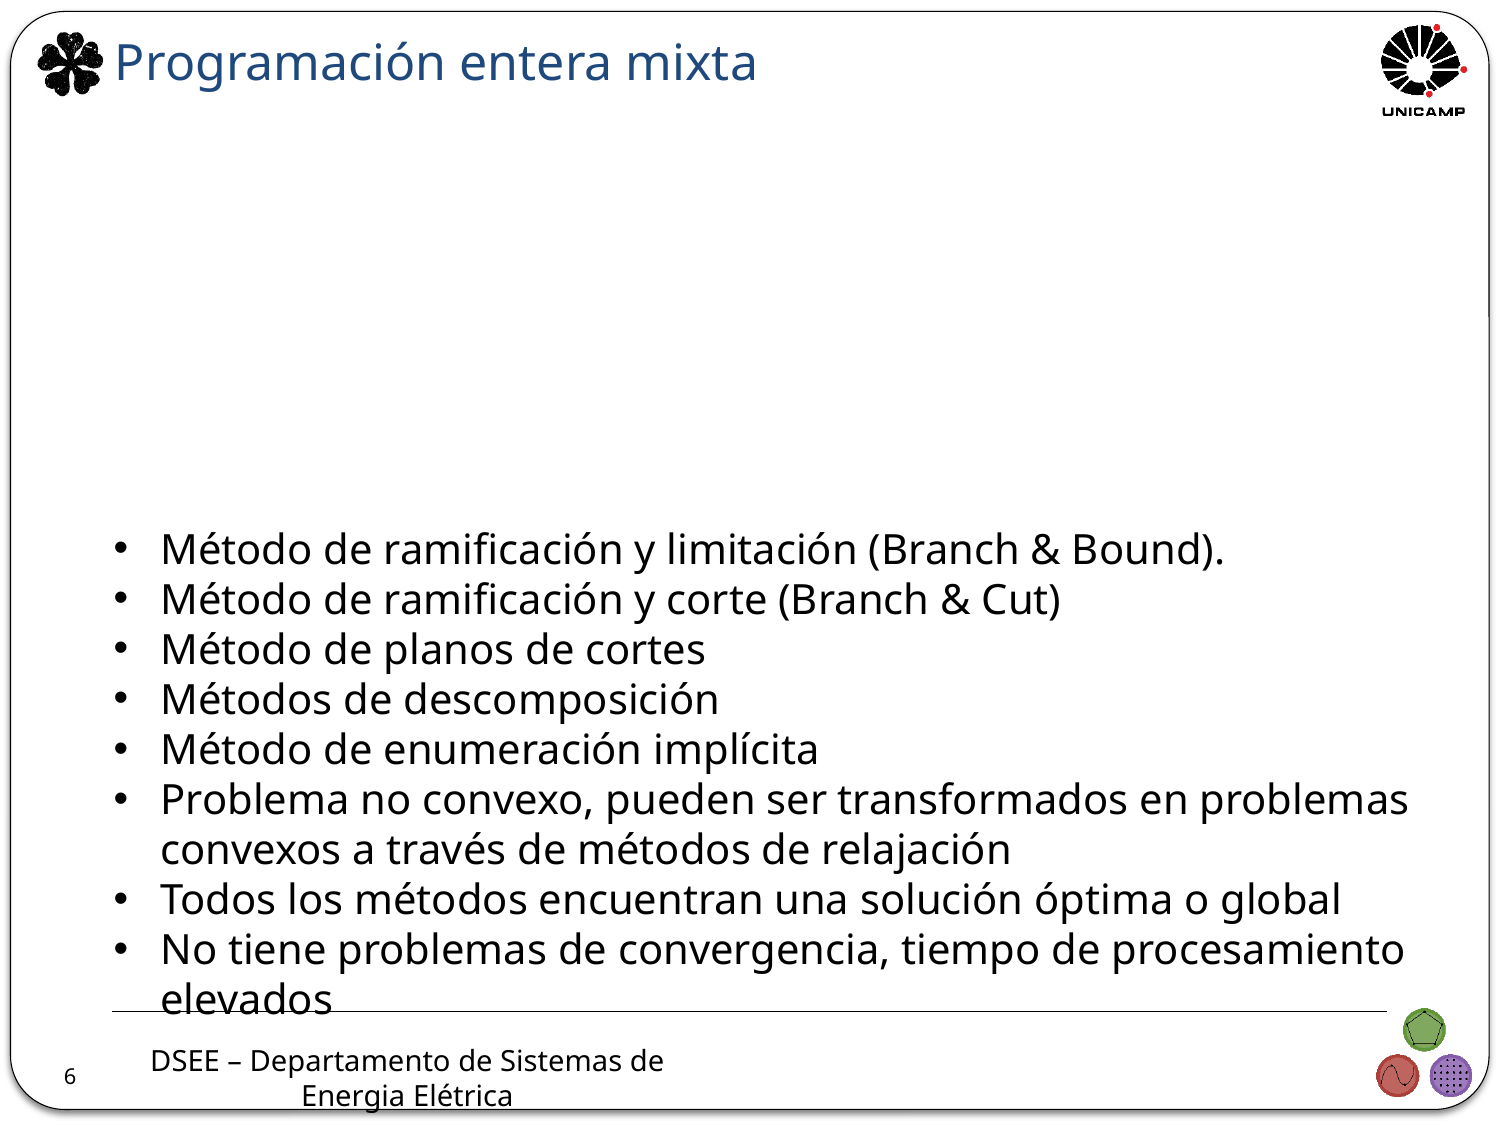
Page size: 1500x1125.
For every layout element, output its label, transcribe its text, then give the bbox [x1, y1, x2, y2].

text_box Método de ramificación y limitación (Branch & Bound). Método de ramificación y corte (Branch & Cut) Método de planos de cortes Métodos de descomposición Método de enumeración implícita Problema no convexo, pueden ser transformados en problemas convexos a través de métodos de relajación Todos los métodos encuentran una solución óptima o global No tiene problemas de convergencia, tiempo de procesamiento elevados [98, 515, 1471, 1031]
text_box Programación entera mixta [100, 30, 1500, 106]
picture [1376, 1008, 1472, 1097]
picture [12, 17, 110, 112]
picture [1381, 24, 1467, 30]
slide_number 6 [41, 1048, 99, 1106]
picture [1381, 106, 1467, 116]
